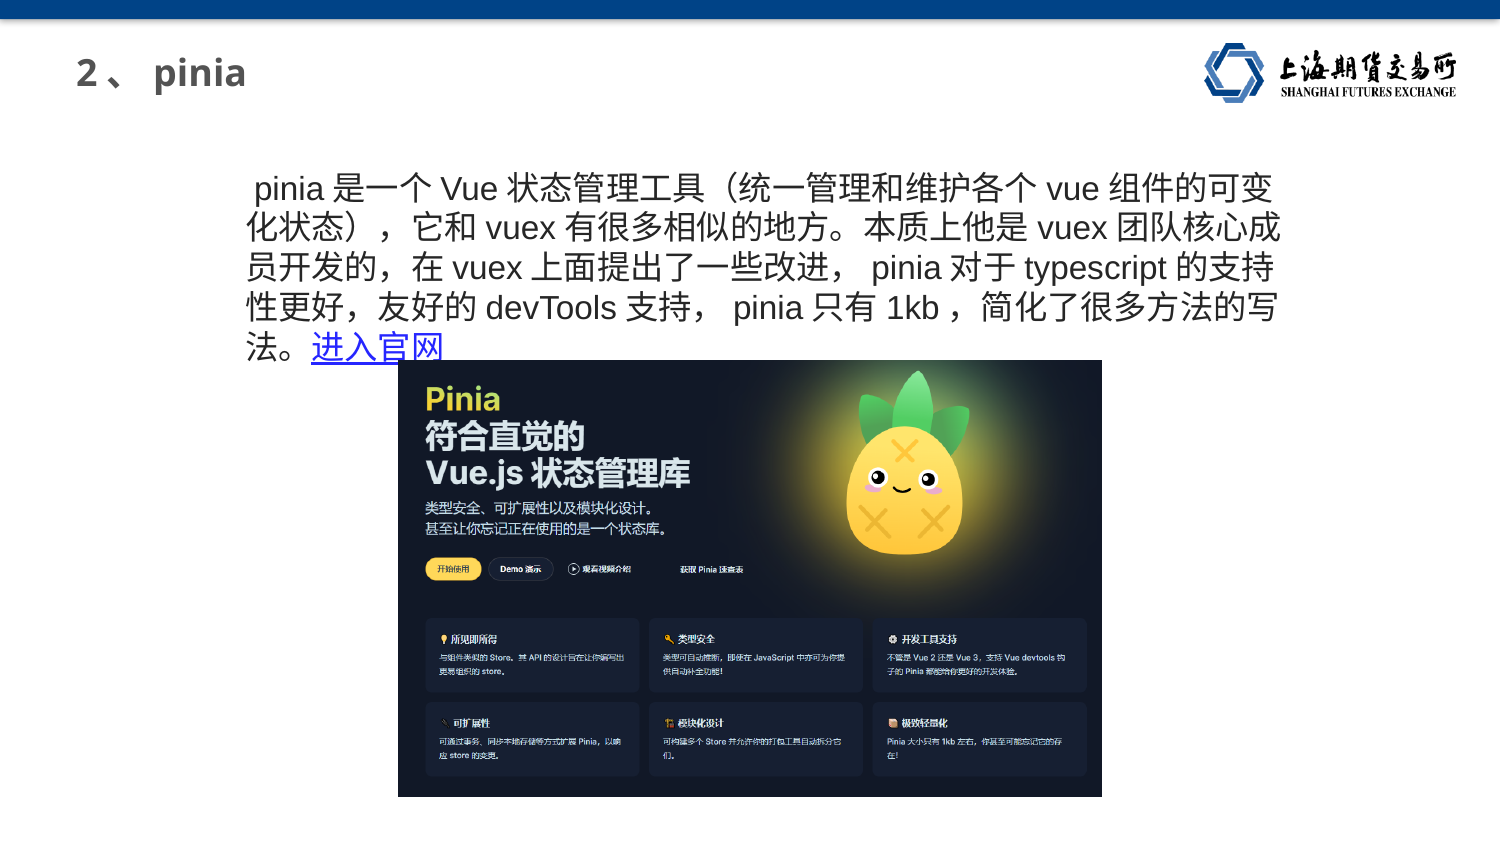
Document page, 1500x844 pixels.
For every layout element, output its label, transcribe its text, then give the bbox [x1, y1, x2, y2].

picture [398, 360, 1102, 797]
text_box 2、pinia [68, 41, 678, 102]
picture [1203, 42, 1456, 103]
text_box [0, 0, 1500, 20]
text_box pinia是一个Vue状态管理工具（统一管理和维护各个vue组件的可变化状态），它和vuex有很多相似的地方。本质上他是vuex团队核心成员开发的，在vuex上面提出了一些改进，pinia对于typescript的支持性更好，友好的devTools支持，pinia只有1kb，简化了很多方法的写法。进入官网 [237, 159, 1312, 382]
